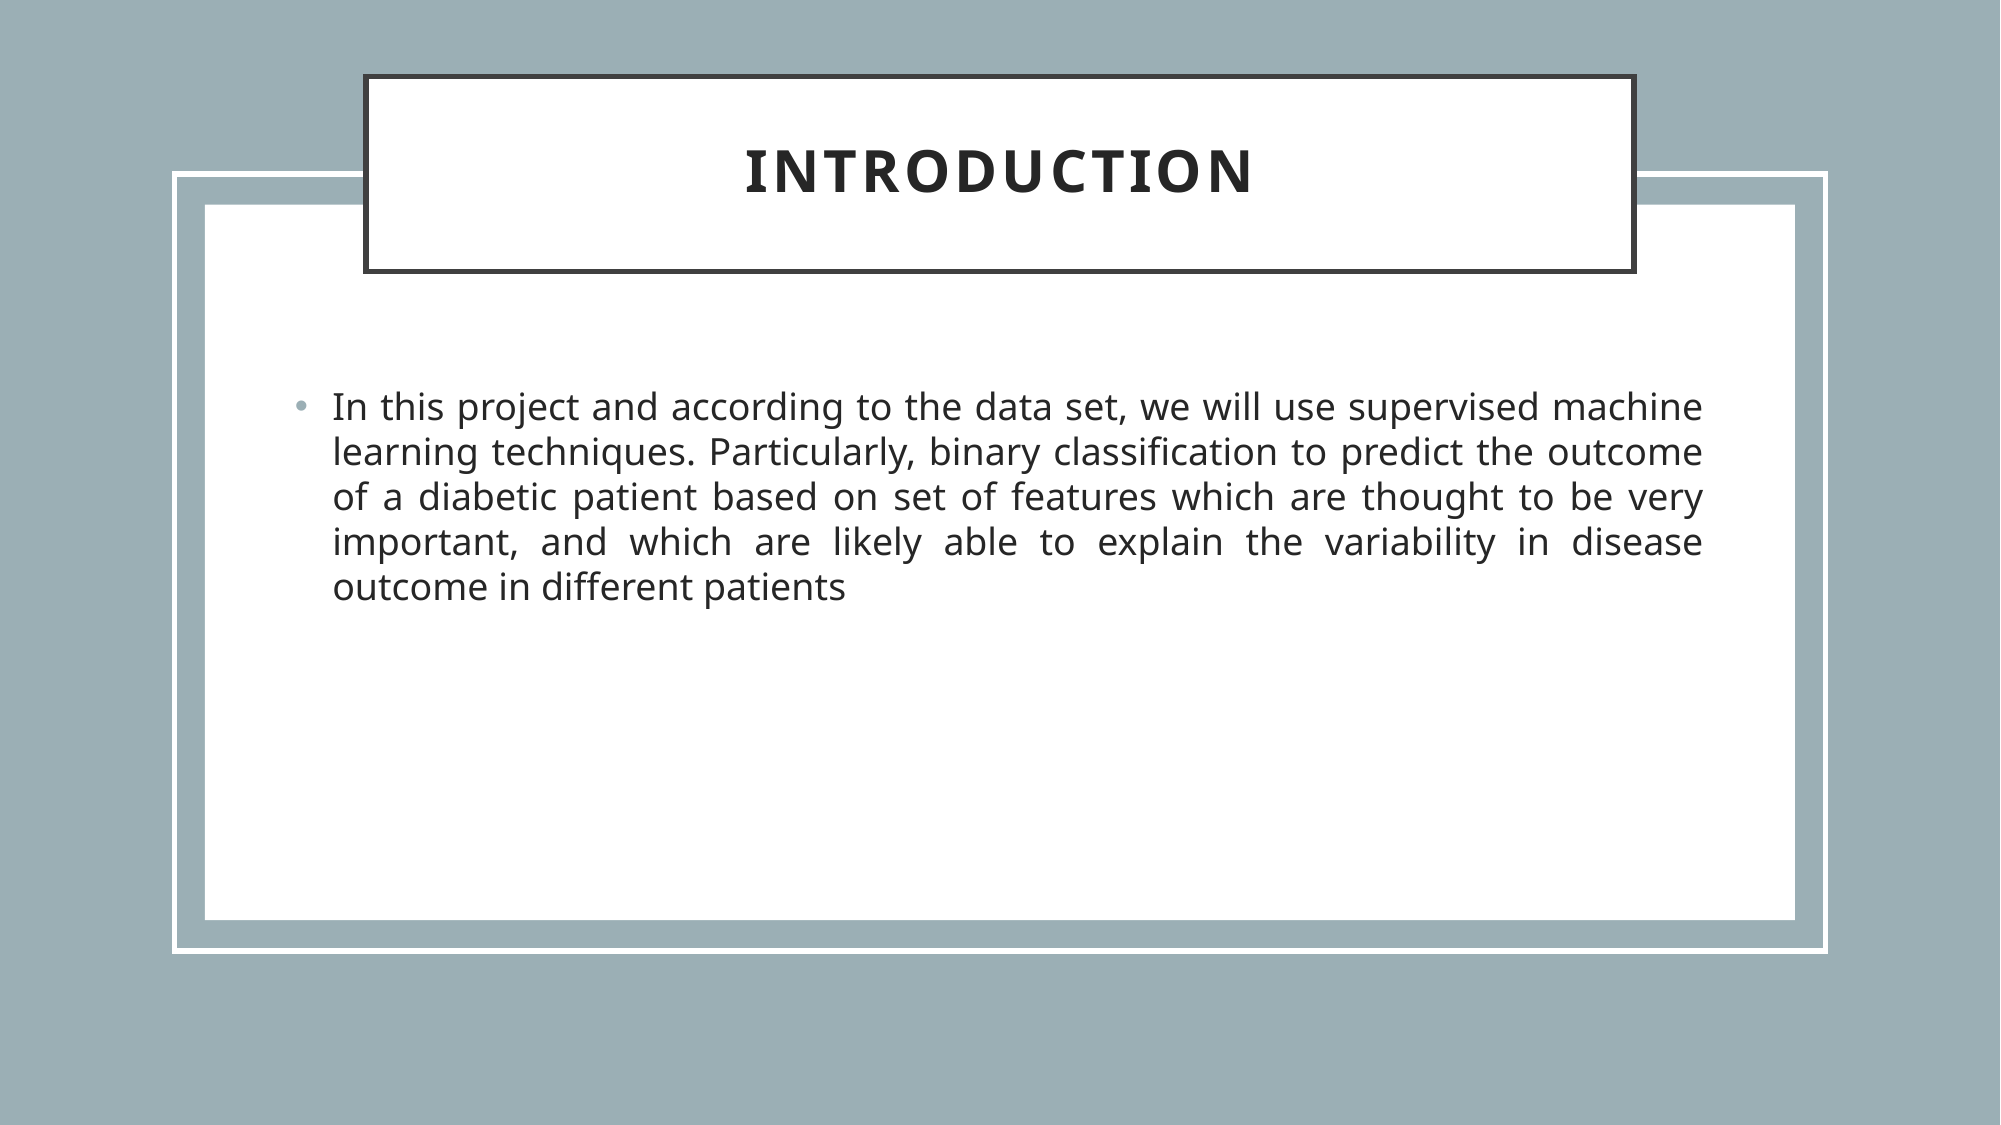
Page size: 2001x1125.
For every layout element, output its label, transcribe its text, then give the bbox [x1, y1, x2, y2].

list In this project and according to the data set, we will use supervised machine learning techniques. Particularly, binary classification to predict the outcome of a diabetic patient based on set of features which are thought to be very important, and which are likely able to explain the variability in disease outcome in different patients [279, 375, 1721, 849]
text_box [173, 173, 1827, 952]
title Introduction [363, 74, 1637, 274]
text_box [0, 0, 2000, 1125]
